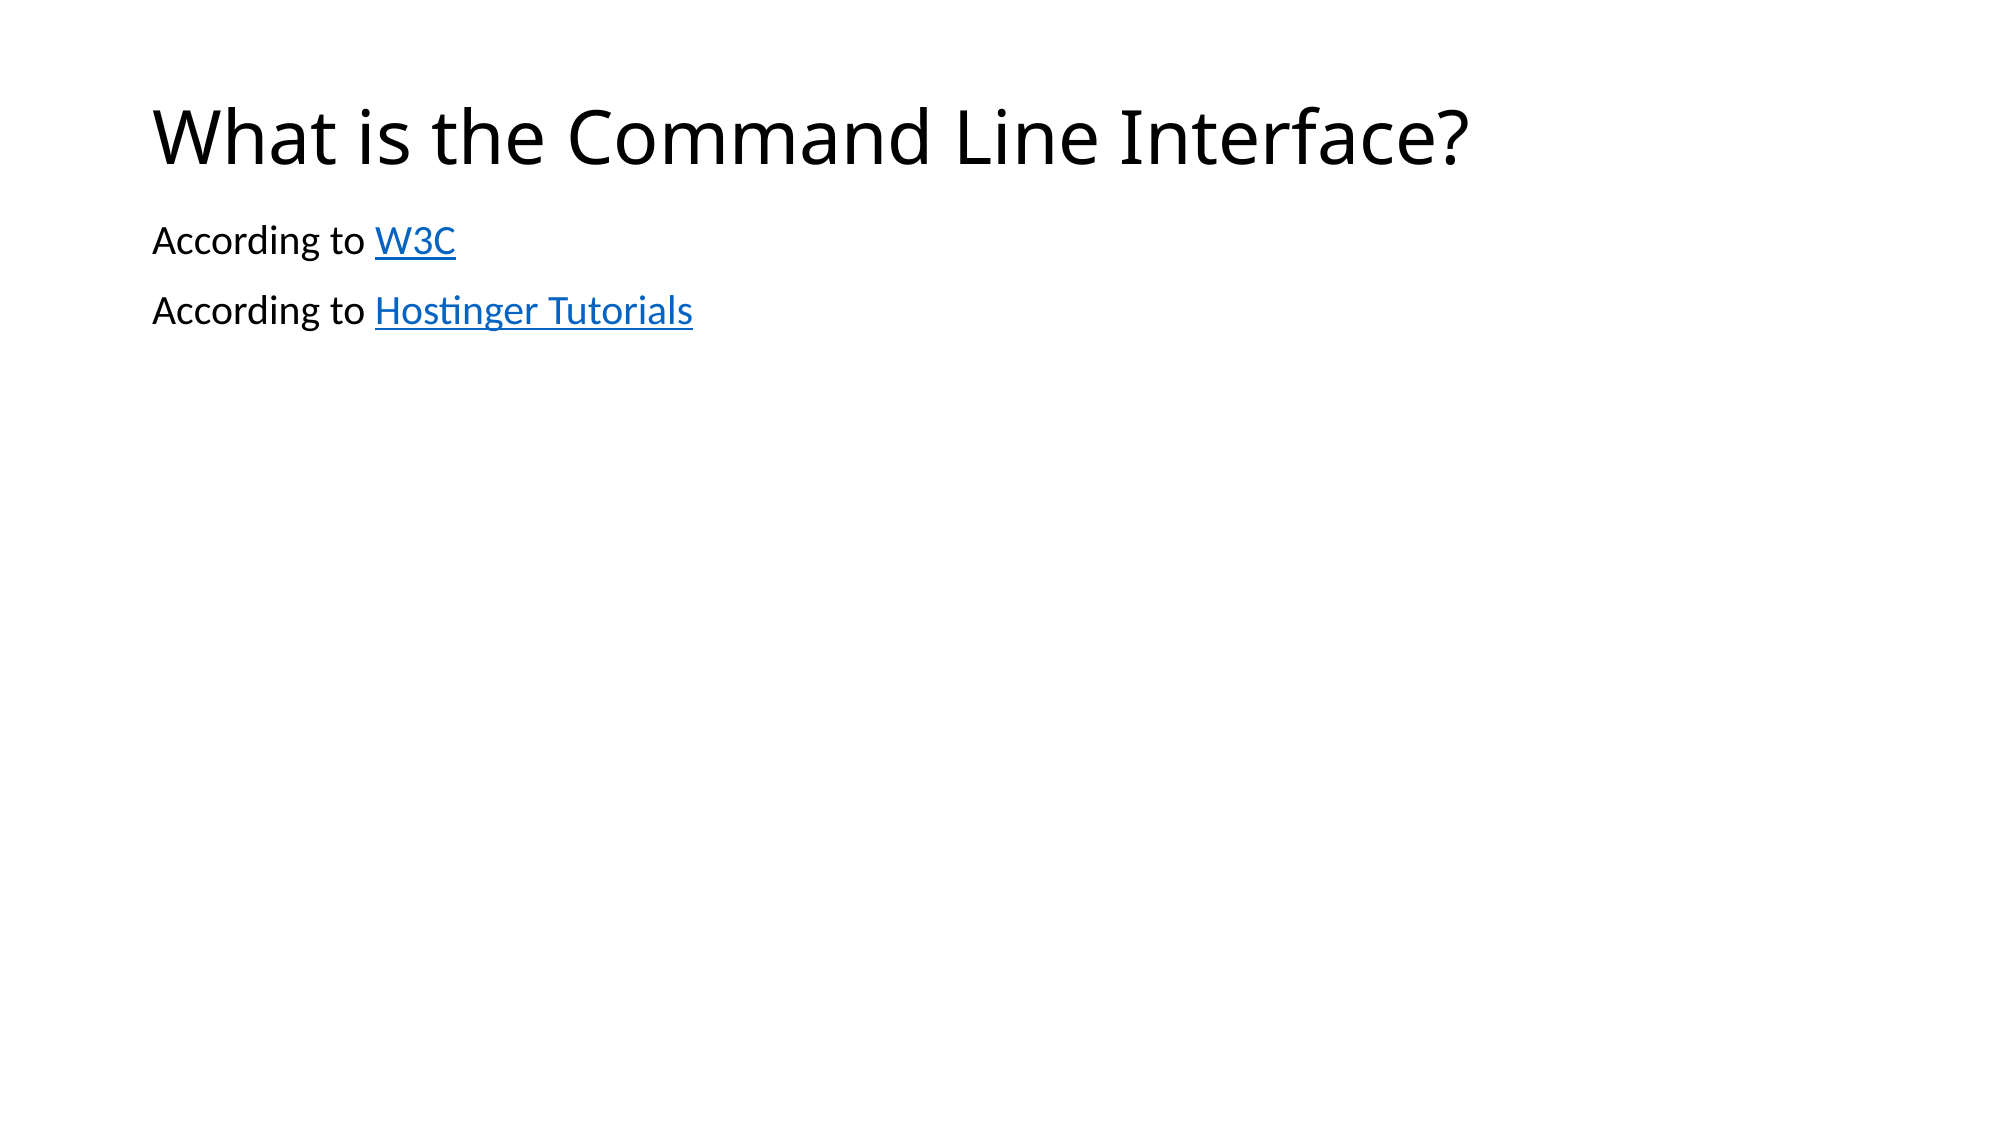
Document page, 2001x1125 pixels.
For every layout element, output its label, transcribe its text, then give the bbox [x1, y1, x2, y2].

text_box According to W3C According to Hostinger Tutorials [137, 202, 1863, 341]
title What is the Command Line Interface? [137, 77, 1863, 202]
